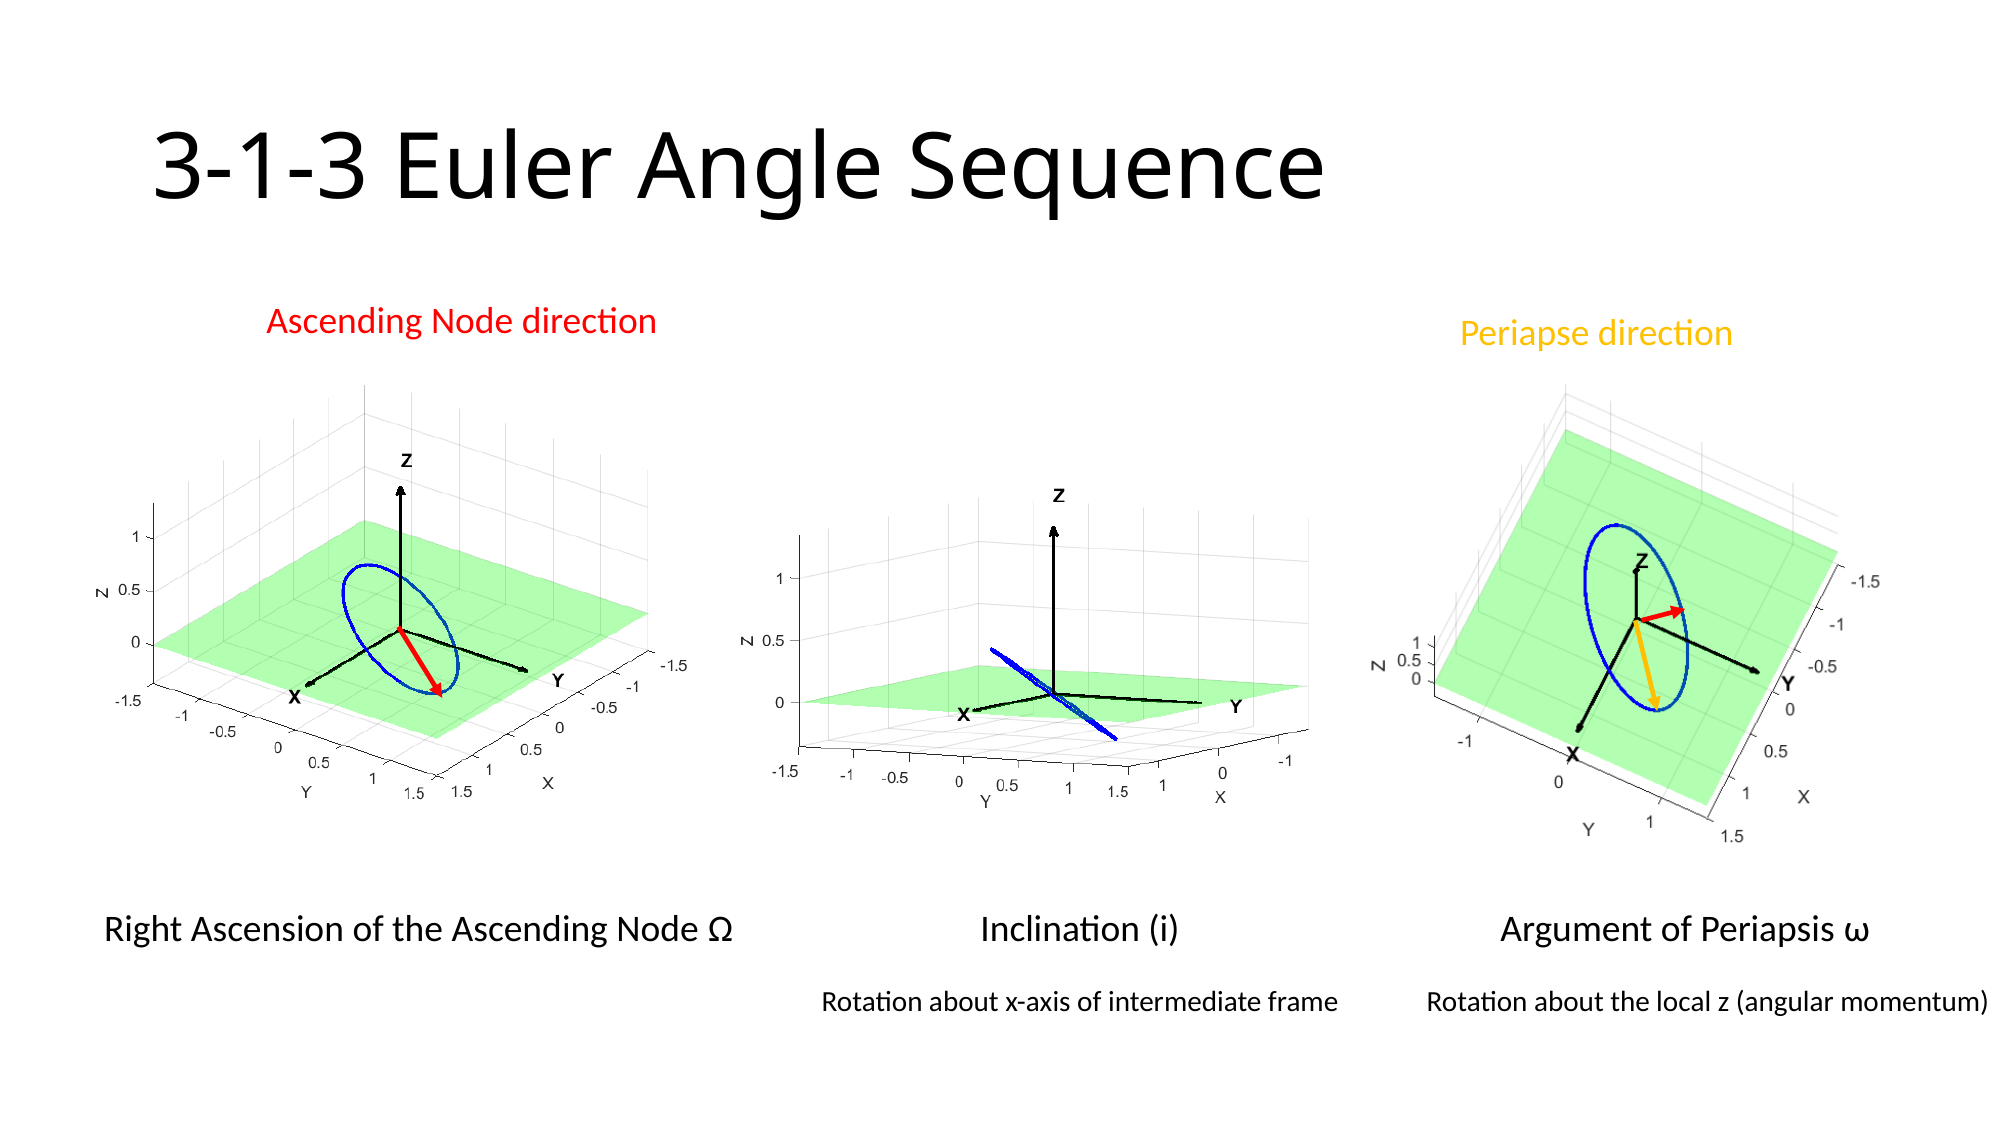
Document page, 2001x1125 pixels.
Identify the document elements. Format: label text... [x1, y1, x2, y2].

text_box Right Ascension of the Ascending Node Ω [89, 896, 749, 956]
picture [85, 385, 695, 821]
text_box Inclination (i) [965, 896, 1195, 956]
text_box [1635, 620, 1658, 711]
picture [735, 457, 1332, 821]
text_box Argument of Periapsis ω [1485, 896, 1885, 956]
text_box Periapse direction [1445, 300, 1750, 361]
picture [1357, 384, 1900, 868]
text_box Rotation about the local z (angular momentum) [1411, 974, 2000, 1025]
text_box Ascending Node direction [251, 289, 673, 349]
title 3-1-3 Euler Angle Sequence [137, 59, 1863, 278]
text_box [398, 626, 443, 698]
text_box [1641, 608, 1686, 621]
text_box Rotation about x-axis of intermediate frame [806, 974, 1354, 1025]
